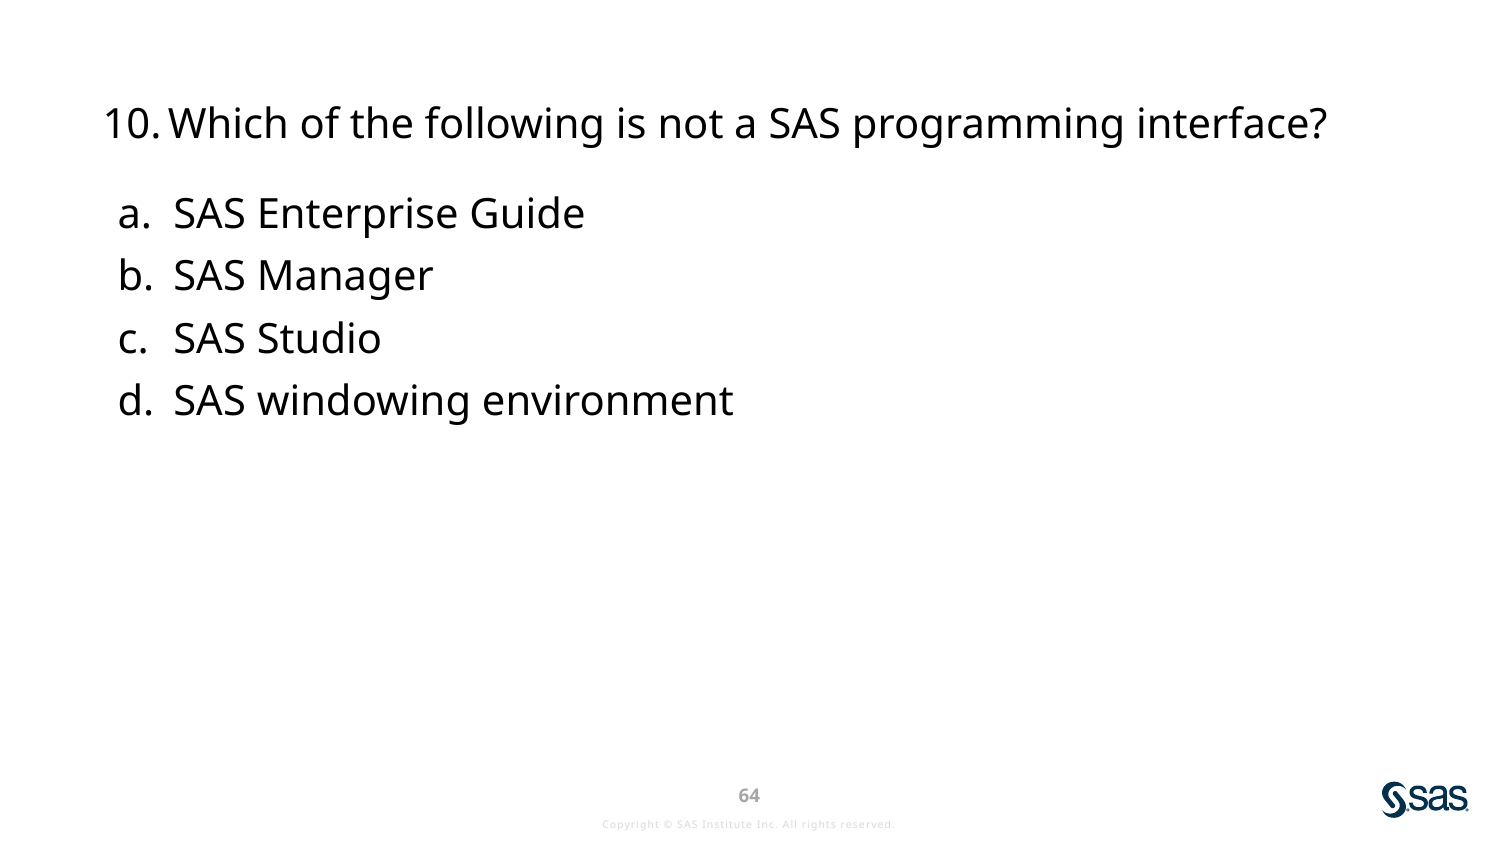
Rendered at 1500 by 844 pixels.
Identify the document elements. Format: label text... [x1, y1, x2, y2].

list Which of the following is not a SAS programming interface? SAS Enterprise Guide SAS Manager SAS Studio SAS windowing environment [102, 96, 1400, 694]
